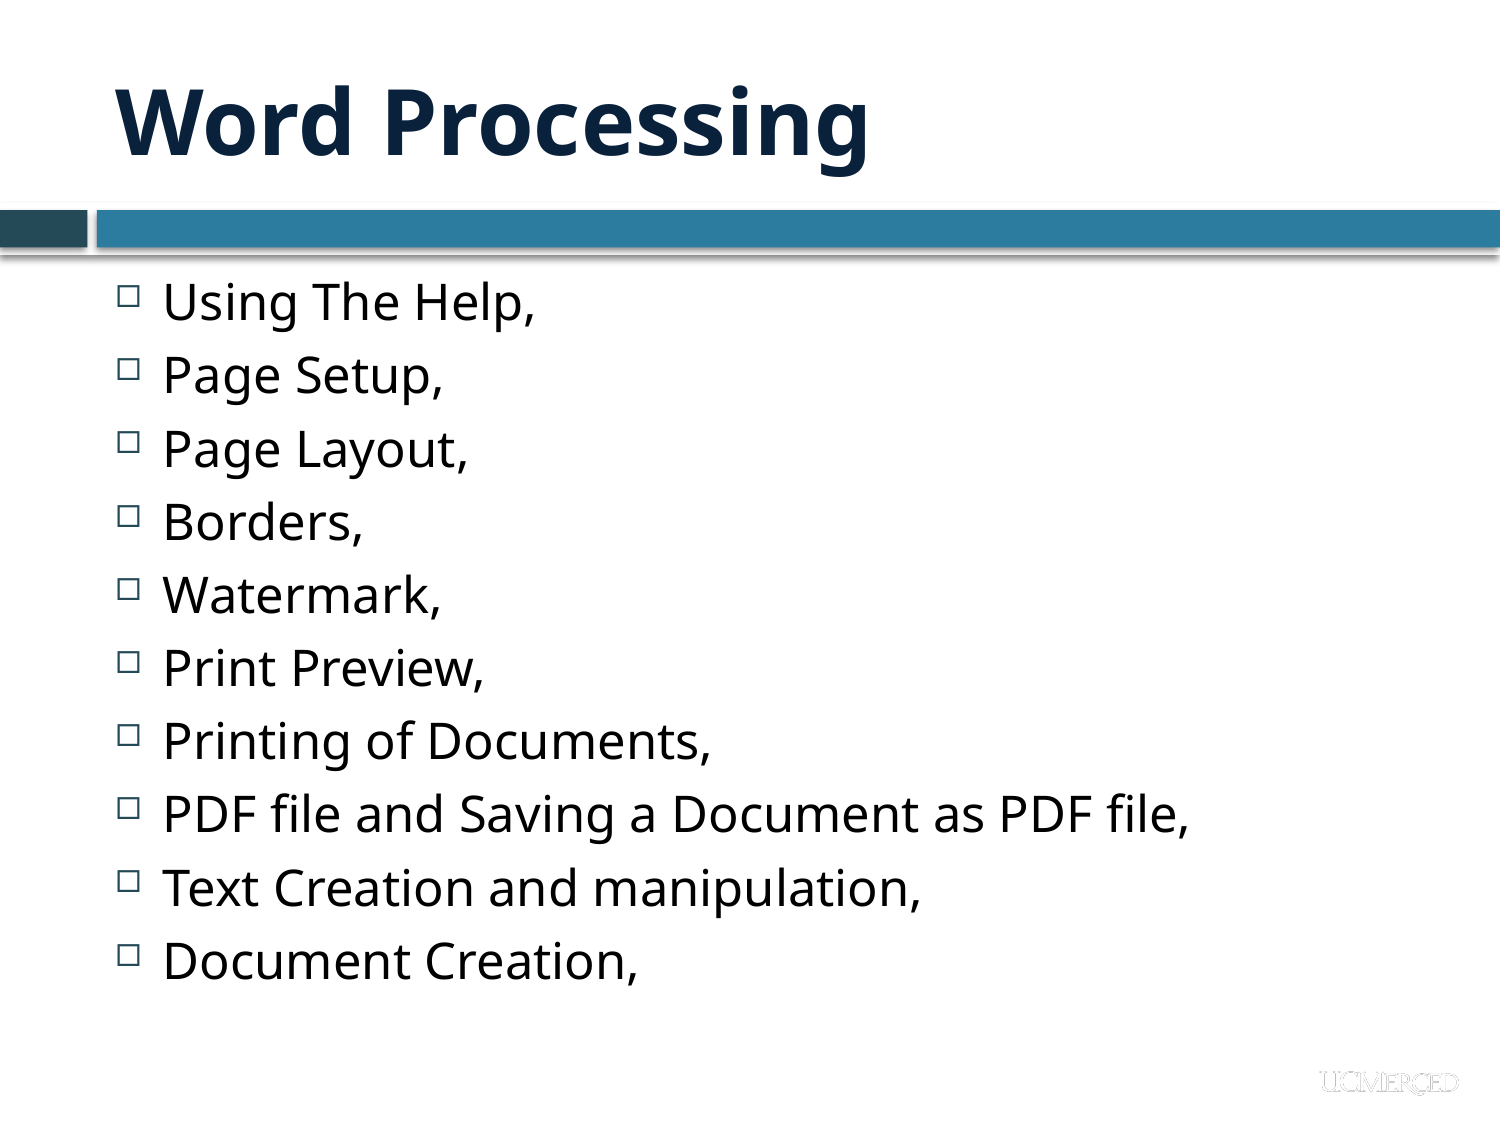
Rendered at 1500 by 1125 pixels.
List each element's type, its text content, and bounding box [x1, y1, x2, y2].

title Word Processing [100, 37, 1438, 200]
list Using The Help, Page Setup, Page Layout, Borders, Watermark, Print Preview, Printing of Documents, PDF file and Saving a Document as PDF file, Text Creation and manipulation, Document Creation, [100, 262, 1438, 1000]
